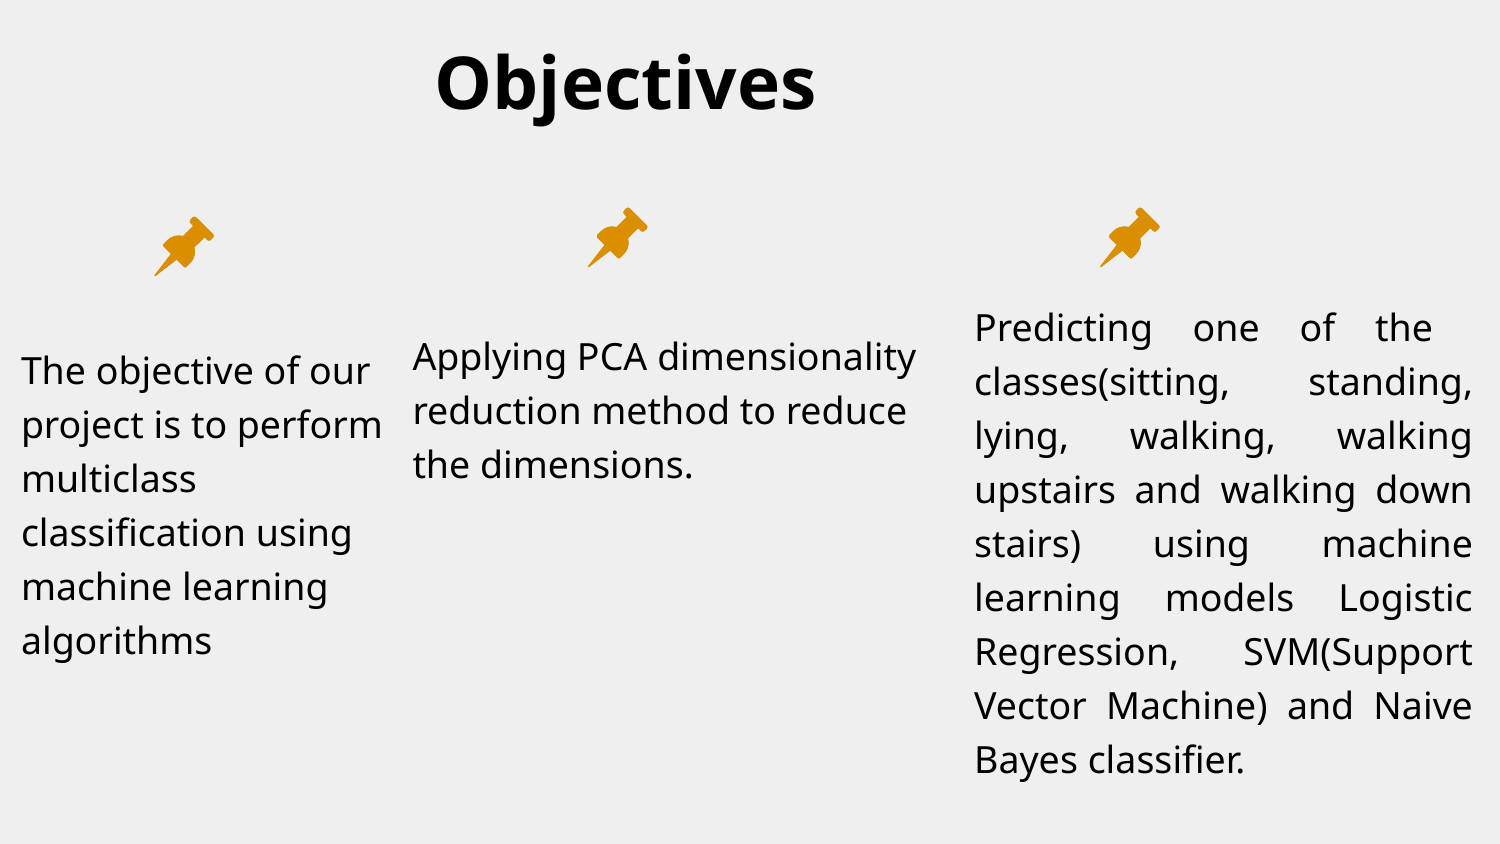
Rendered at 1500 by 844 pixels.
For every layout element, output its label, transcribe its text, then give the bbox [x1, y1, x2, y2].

text_box Predicting one of the classes(sitting, standing, lying, walking, walking upstairs and walking down stairs) using machine learning models Logistic Regression, SVM(Support Vector Machine) and Naive Bayes classifier. [974, 294, 1474, 781]
text_box Objectives [434, 36, 872, 124]
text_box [1100, 207, 1160, 268]
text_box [587, 207, 648, 268]
text_box The objective of our project is to perform multiclass classification using machine learning algorithms [21, 338, 420, 663]
text_box Applying PCA dimensionality reduction method to reduce the dimensions. [412, 324, 960, 486]
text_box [154, 216, 214, 277]
